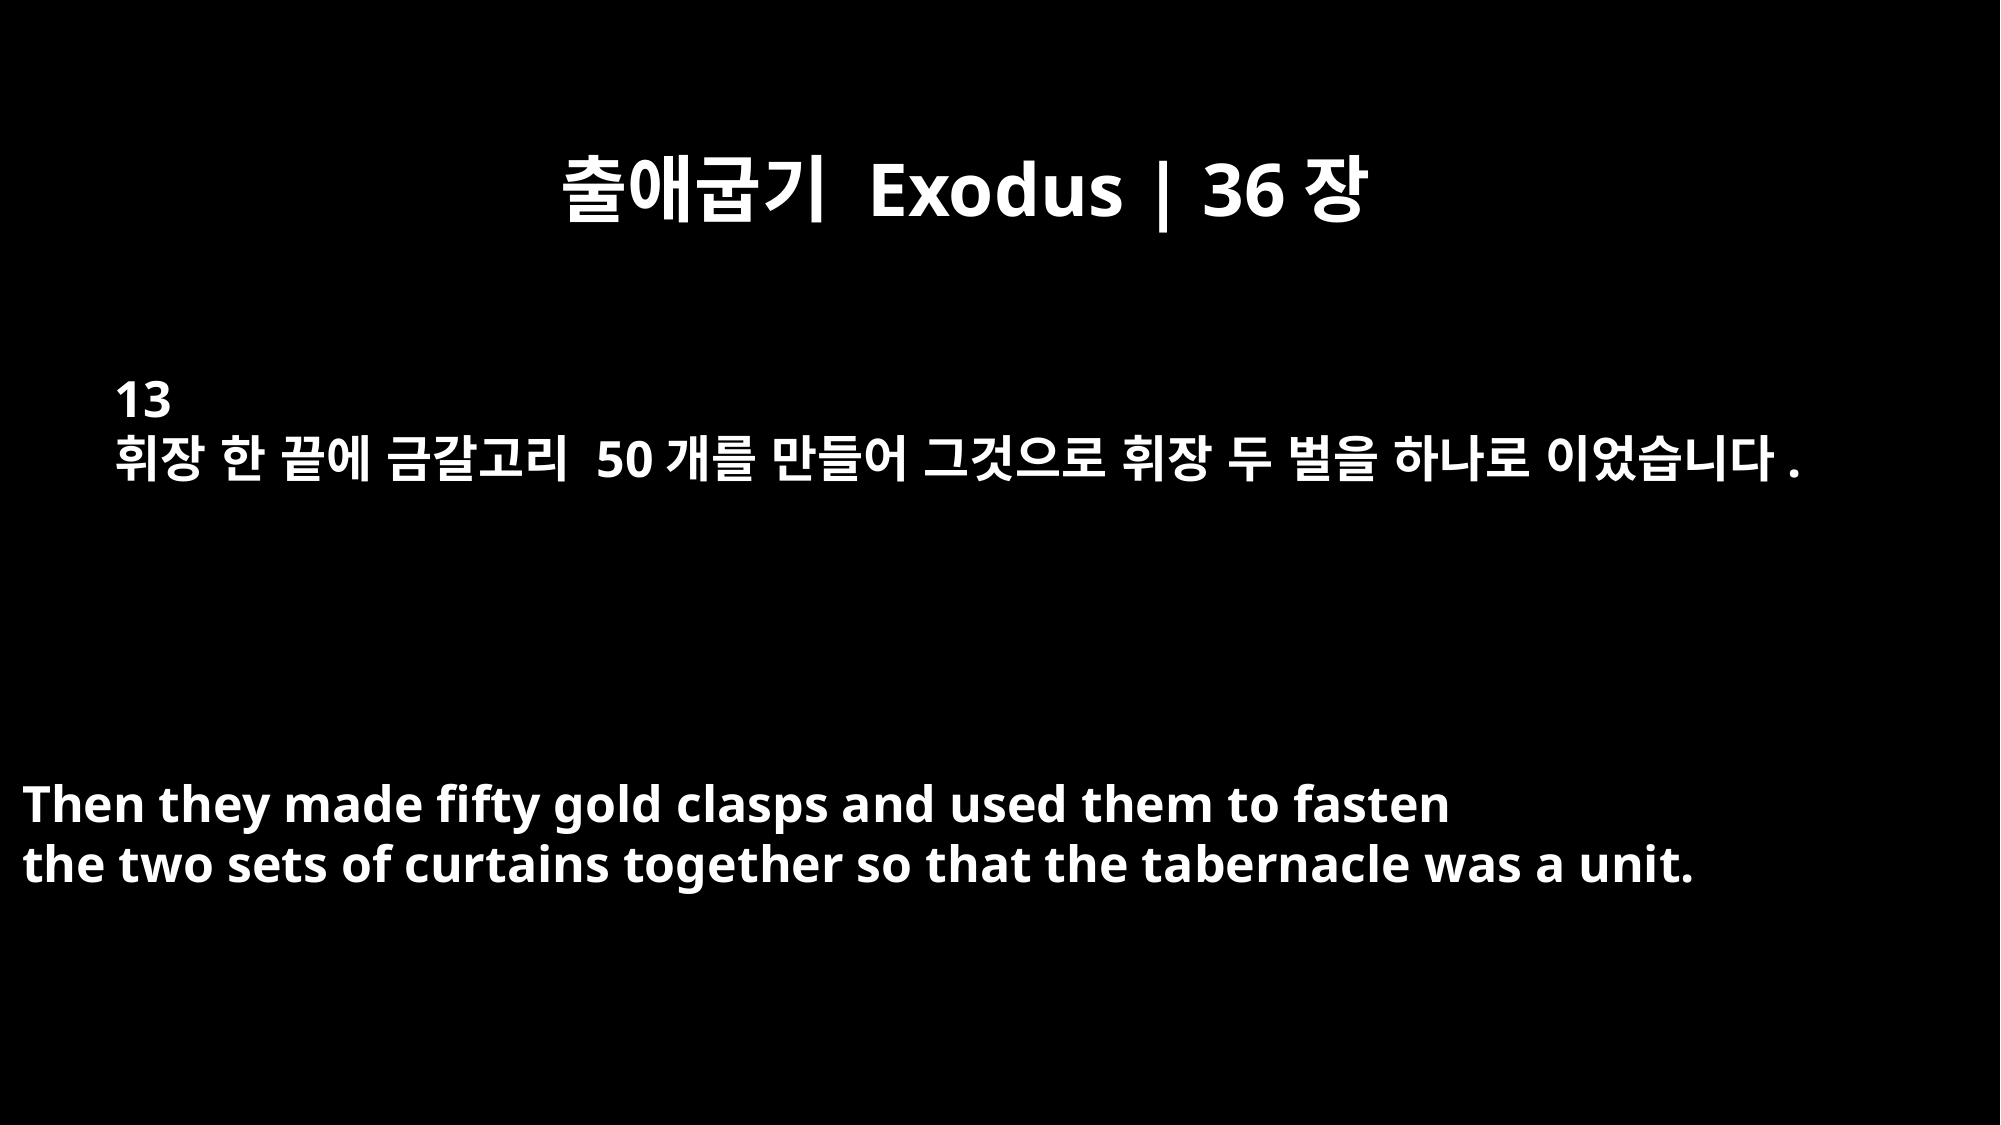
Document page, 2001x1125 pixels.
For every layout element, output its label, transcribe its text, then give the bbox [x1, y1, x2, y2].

text_box 13 휘장 한 끝에 금갈고리 50개를 만들어 그것으로 휘장 두 벌을 하나로 이었습니다. [99, 359, 1817, 495]
text_box 출애굽기 Exodus | 36장 [545, 136, 1387, 239]
text_box Then they made fifty gold clasps and used them to fasten the two sets of curtains together so that the tabernacle was a unit. [7, 764, 1711, 900]
